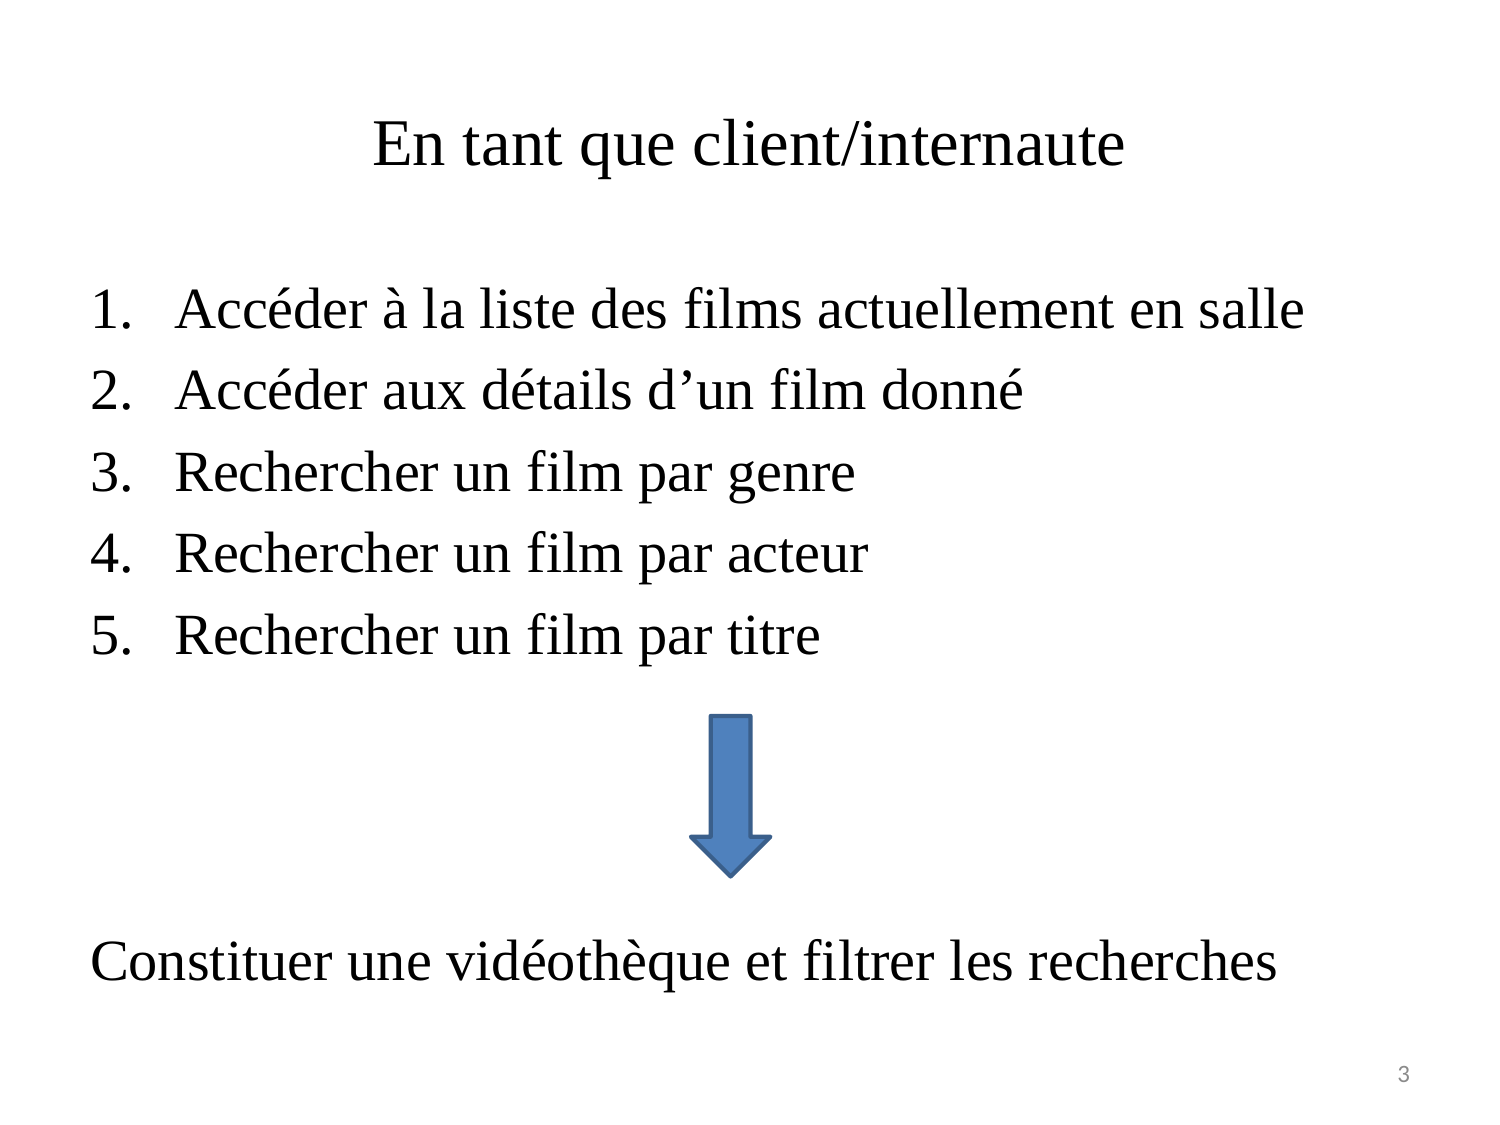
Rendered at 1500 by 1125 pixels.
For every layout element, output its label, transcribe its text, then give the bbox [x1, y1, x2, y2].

slide_number 3 [1074, 1042, 1425, 1103]
list Accéder à la liste des films actuellement en salle Accéder aux détails d’un film donné Rechercher un film par genre Rechercher un film par acteur Rechercher un film par titre Constituer une vidéothèque et filtrer les recherches [75, 262, 1425, 1005]
text_box [688, 713, 773, 879]
title En tant que client/internaute [75, 45, 1425, 233]
